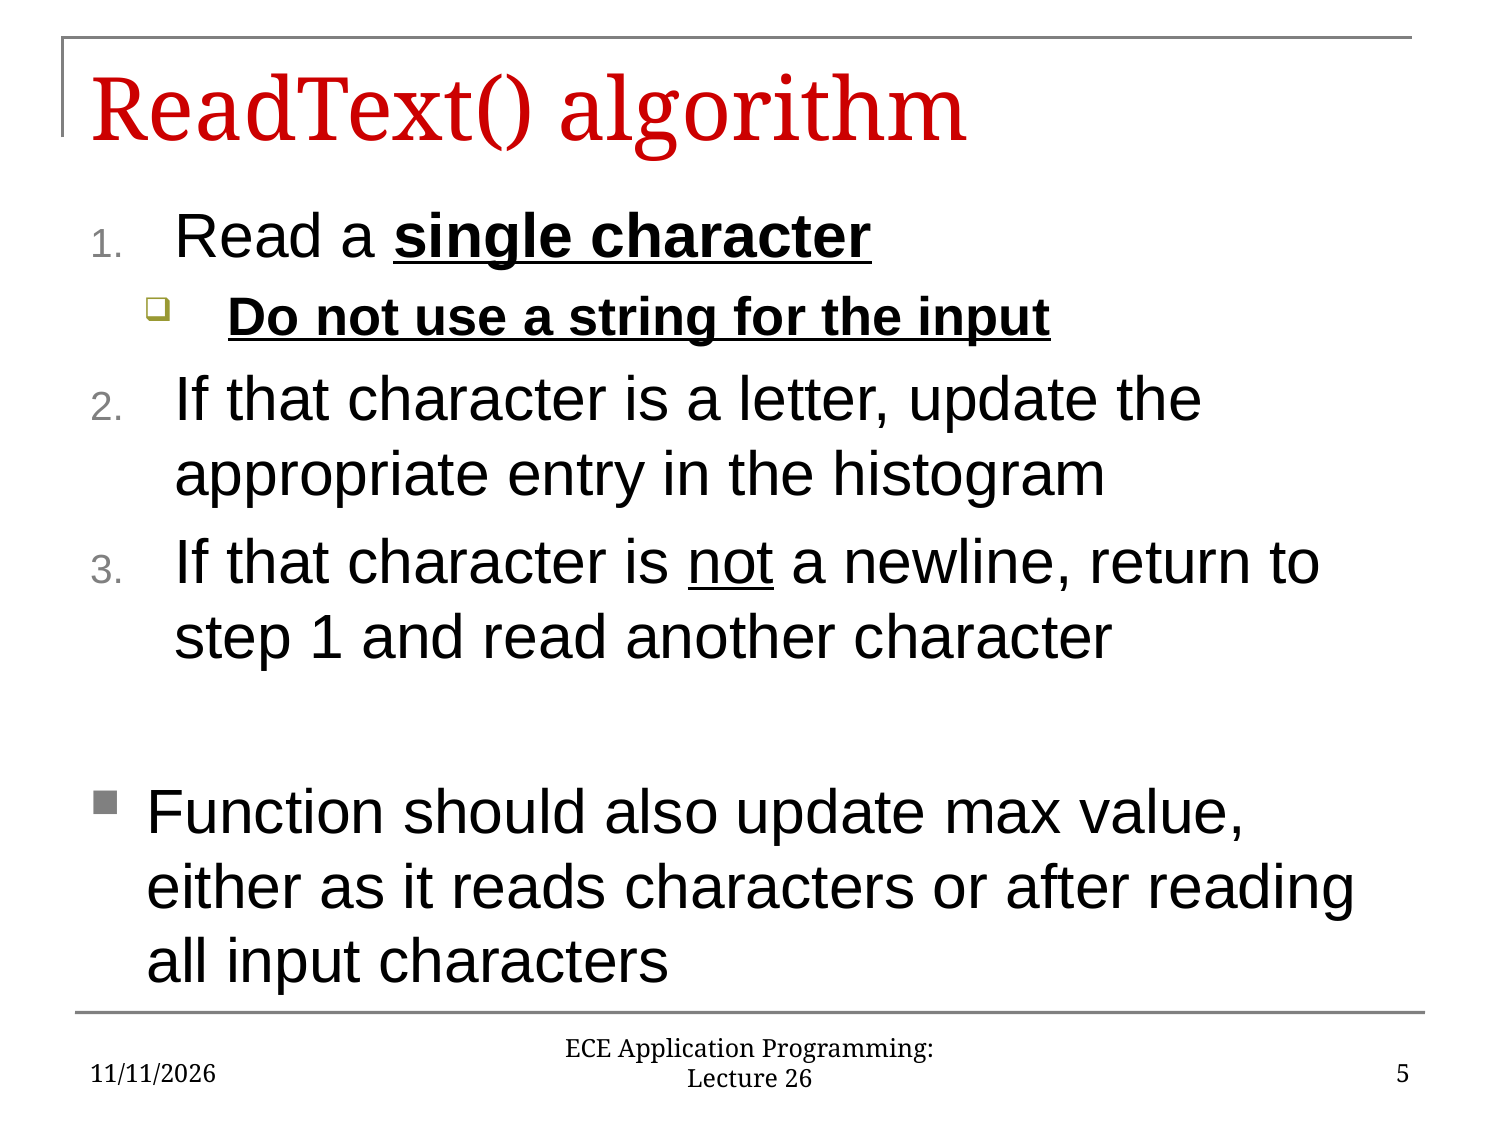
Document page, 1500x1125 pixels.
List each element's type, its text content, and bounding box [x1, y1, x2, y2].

title ReadText() algorithm [75, 45, 1425, 163]
slide_number 5 [1074, 1023, 1426, 1100]
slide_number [74, 1023, 426, 1100]
list Read a single character Do not use a string for the input If that character is a letter, update the appropriate entry in the histogram If that character is not a newline, return to step 1 and read another character Function should also update max value, either as it reads characters or after reading all input characters [75, 187, 1425, 1006]
footer ECE Application Programming: Lecture 26 [512, 1024, 988, 1101]
